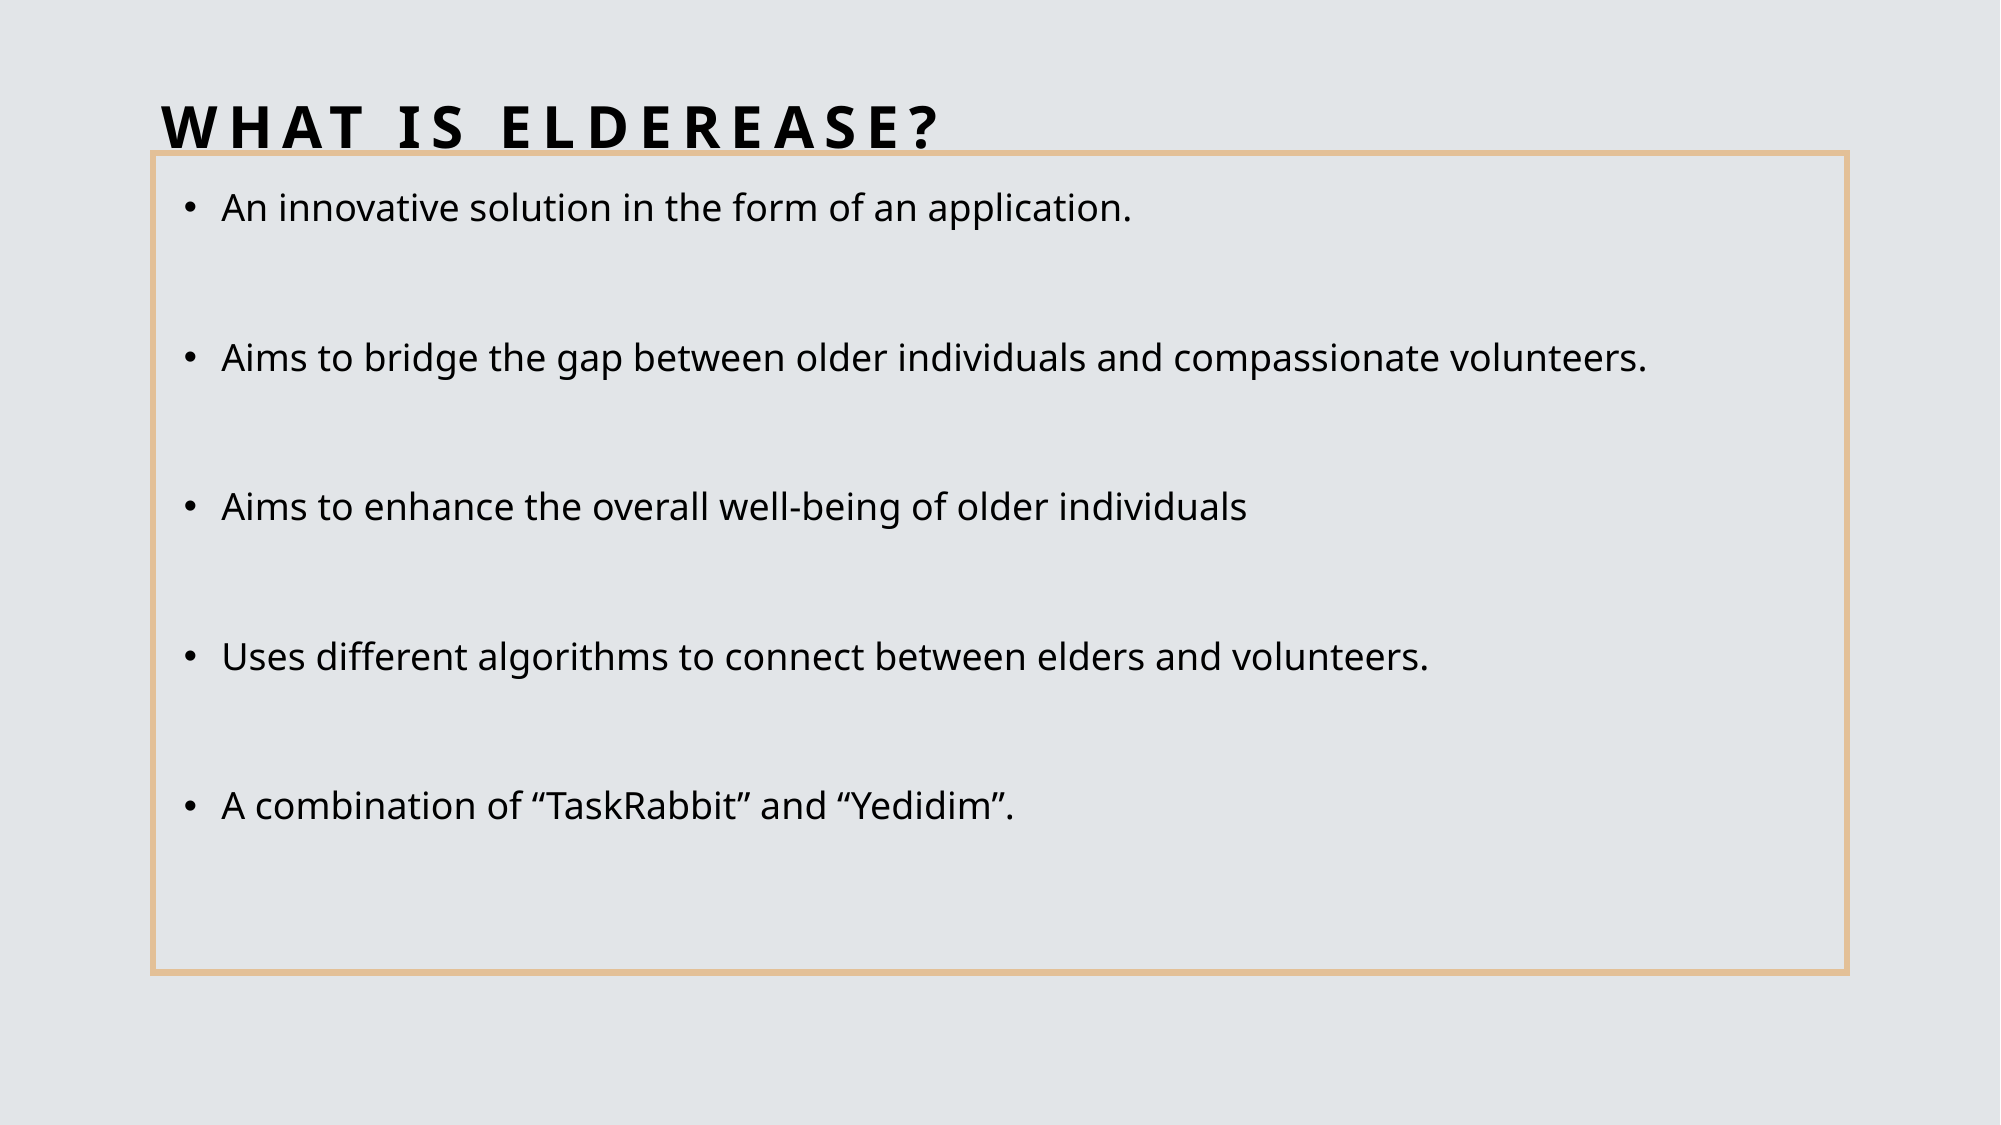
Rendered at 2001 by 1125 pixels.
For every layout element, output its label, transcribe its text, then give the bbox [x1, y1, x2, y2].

title What is elderease? [146, 73, 1620, 168]
list An innovative solution in the form of an application. Aims to bridge the gap between older individuals and compassionate volunteers. Aims to enhance the overall well-being of older individuals Uses different algorithms to connect between elders and volunteers. A combination of “TaskRabbit” and “Yedidim”. [168, 167, 1826, 933]
